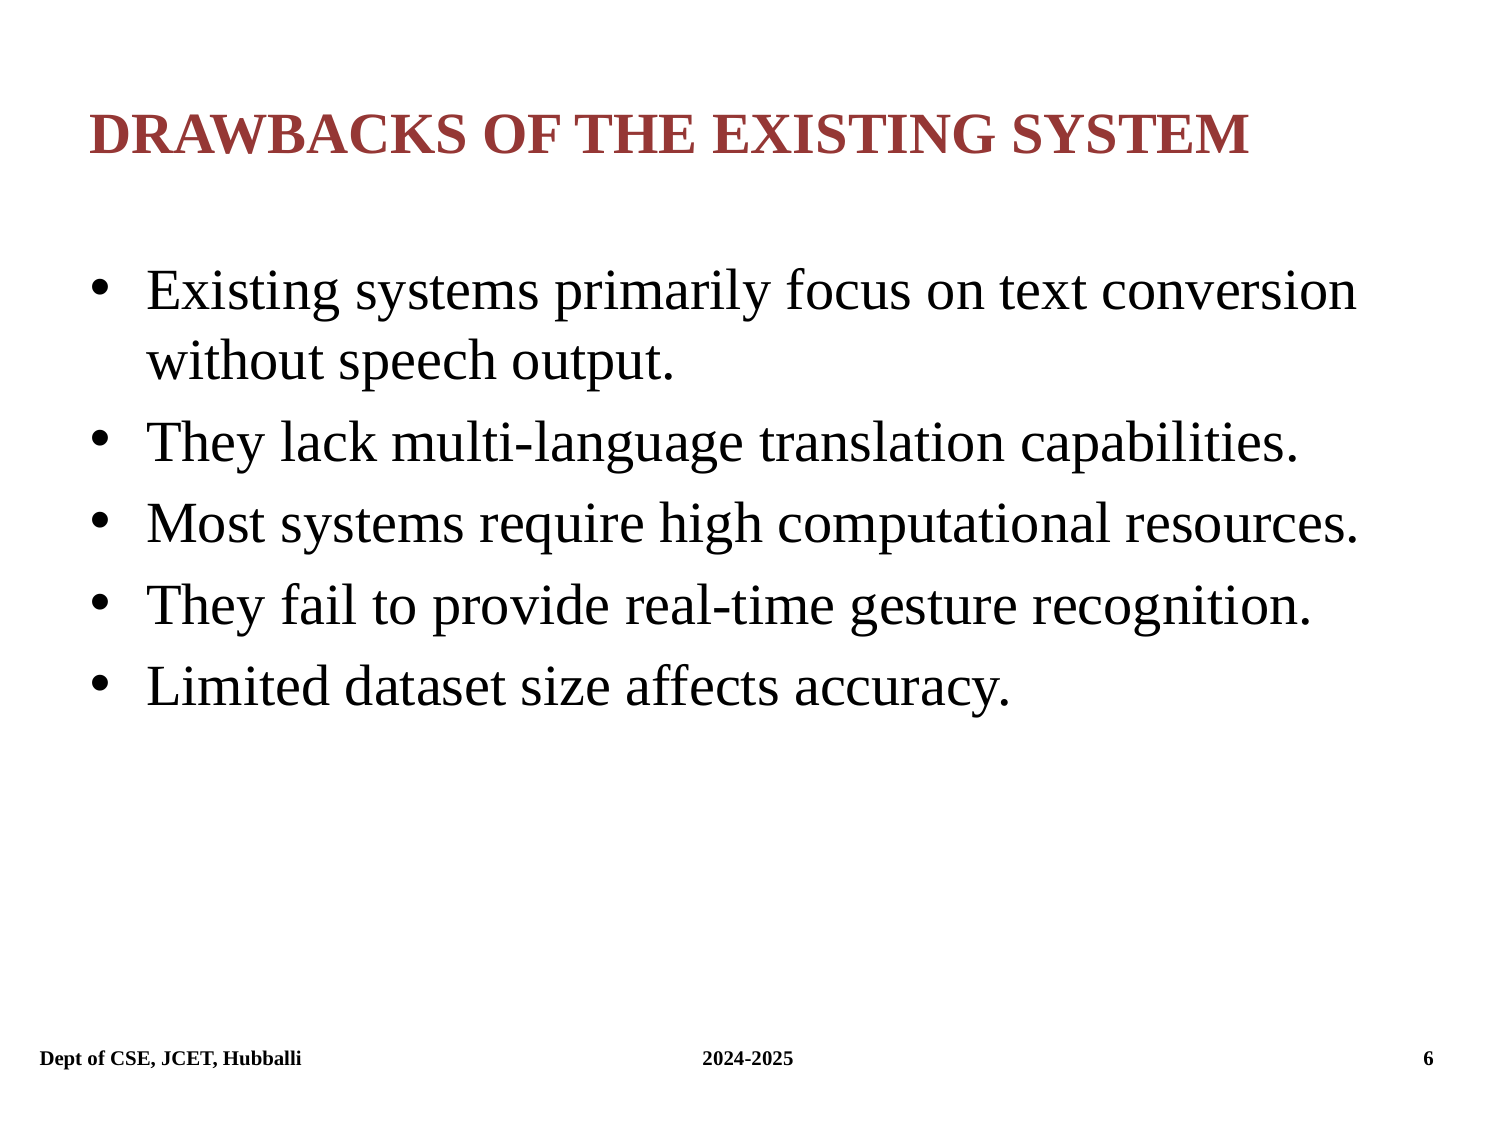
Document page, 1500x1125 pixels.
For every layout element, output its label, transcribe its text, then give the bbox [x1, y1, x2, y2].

text_box DRAWBACKS OF THE EXISTING SYSTEM [74, 87, 1350, 162]
text_box Existing systems primarily focus on text conversion without speech output. They lack multi-language translation capabilities. Most systems require high computational resources. They fail to provide real-time gesture recognition. Limited dataset size affects accuracy. [74, 162, 1425, 900]
text_box Dept of CSE, JCET, Hubballi 2024-2025 6 [24, 1037, 1463, 1078]
